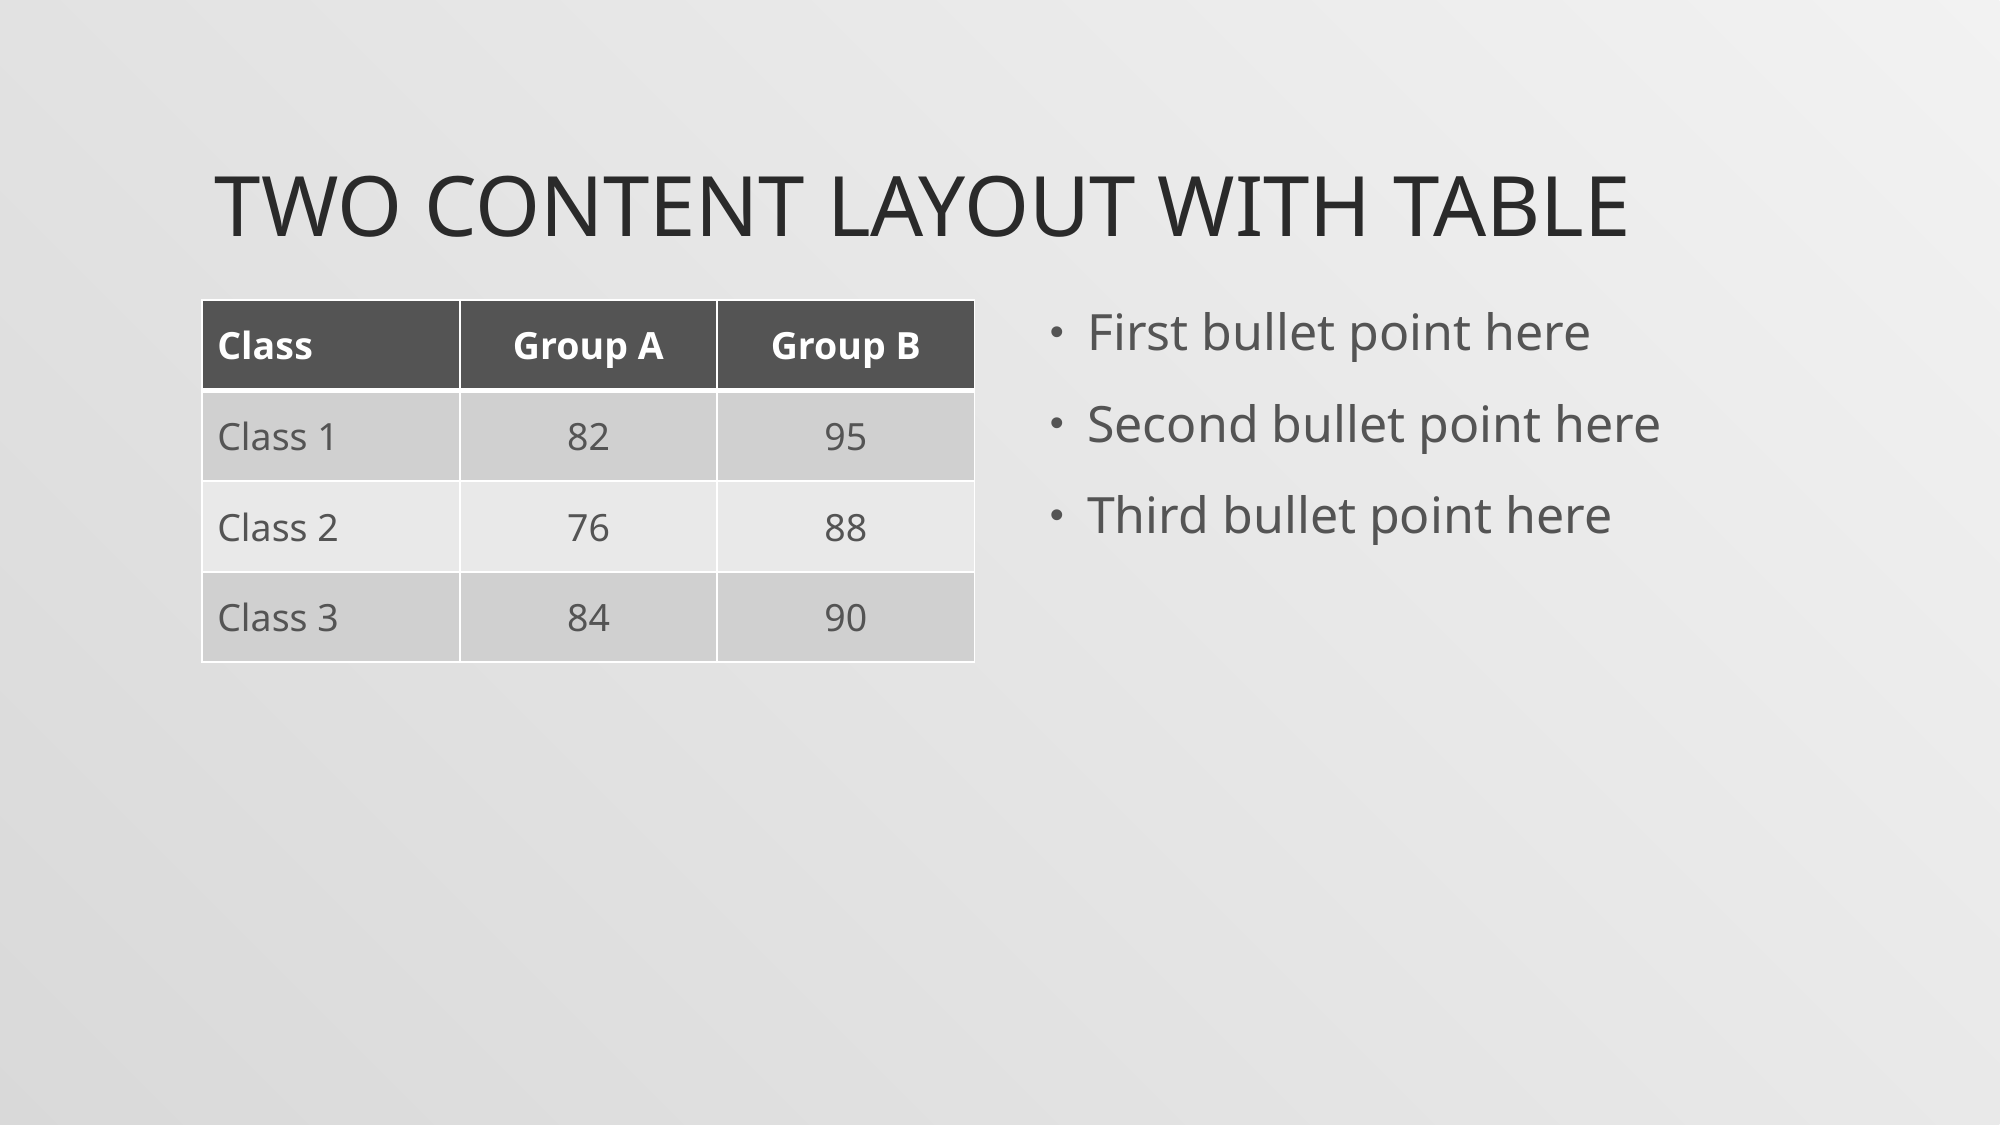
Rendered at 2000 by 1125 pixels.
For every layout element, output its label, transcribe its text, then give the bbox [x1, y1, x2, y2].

table_cell 90 [718, 573, 974, 661]
table_cell 76 [461, 482, 716, 571]
table_cell Class 2 [203, 482, 459, 571]
table_cell 84 [461, 573, 716, 661]
table_cell Class 3 [203, 573, 459, 661]
table_cell 95 [718, 393, 974, 480]
title Two Content Layout with Table [199, 45, 1800, 263]
table_cell Class 1 [203, 393, 459, 480]
table_header Class [203, 301, 459, 388]
table_header Group A [461, 301, 716, 388]
table_cell 88 [718, 482, 974, 571]
list First bullet point here Second bullet point here Third bullet point here [1027, 299, 1800, 1013]
table_cell 82 [461, 393, 716, 480]
table_header Group B [718, 301, 974, 388]
